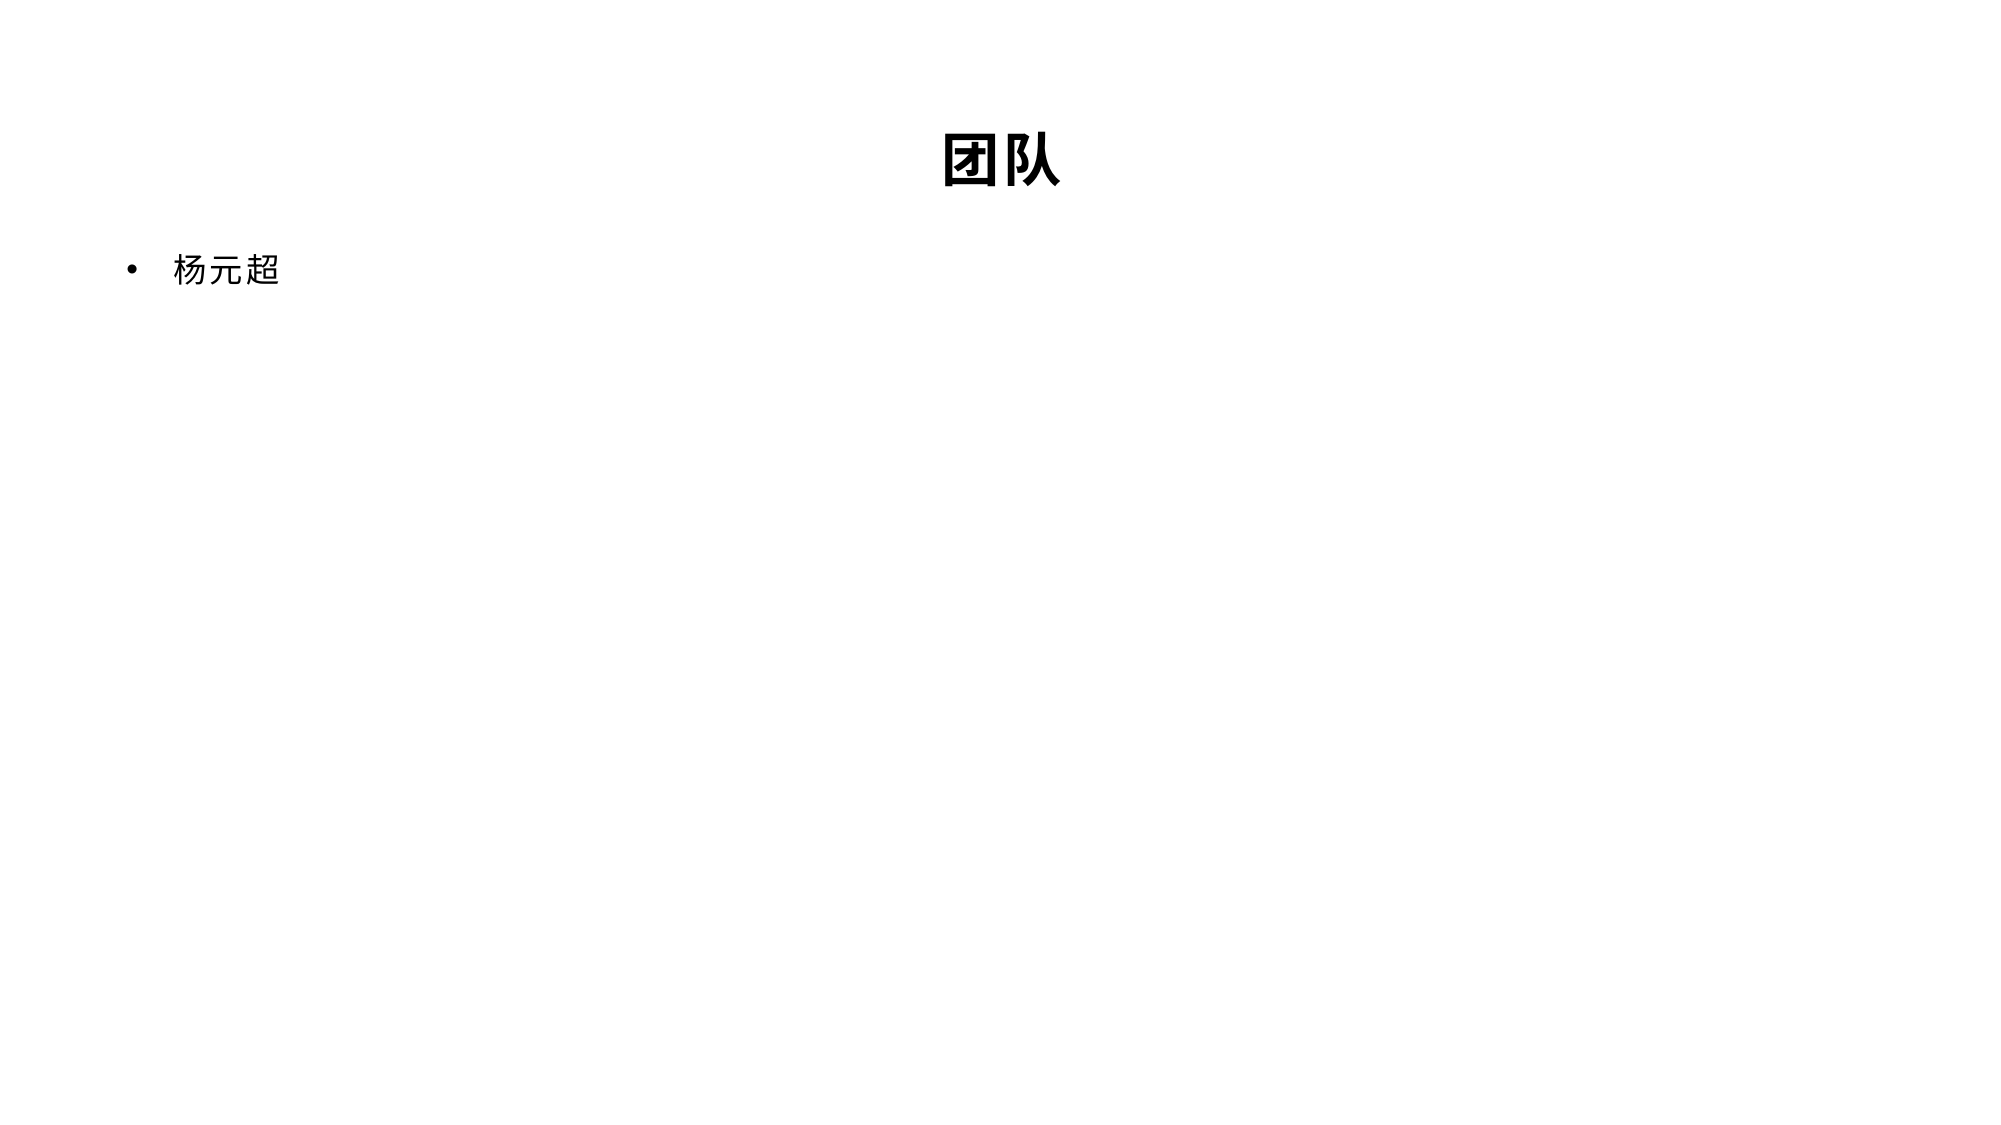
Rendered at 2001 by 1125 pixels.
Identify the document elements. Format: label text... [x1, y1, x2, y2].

list 杨元超 [109, 230, 1891, 1014]
title 团队 [109, 105, 1891, 212]
